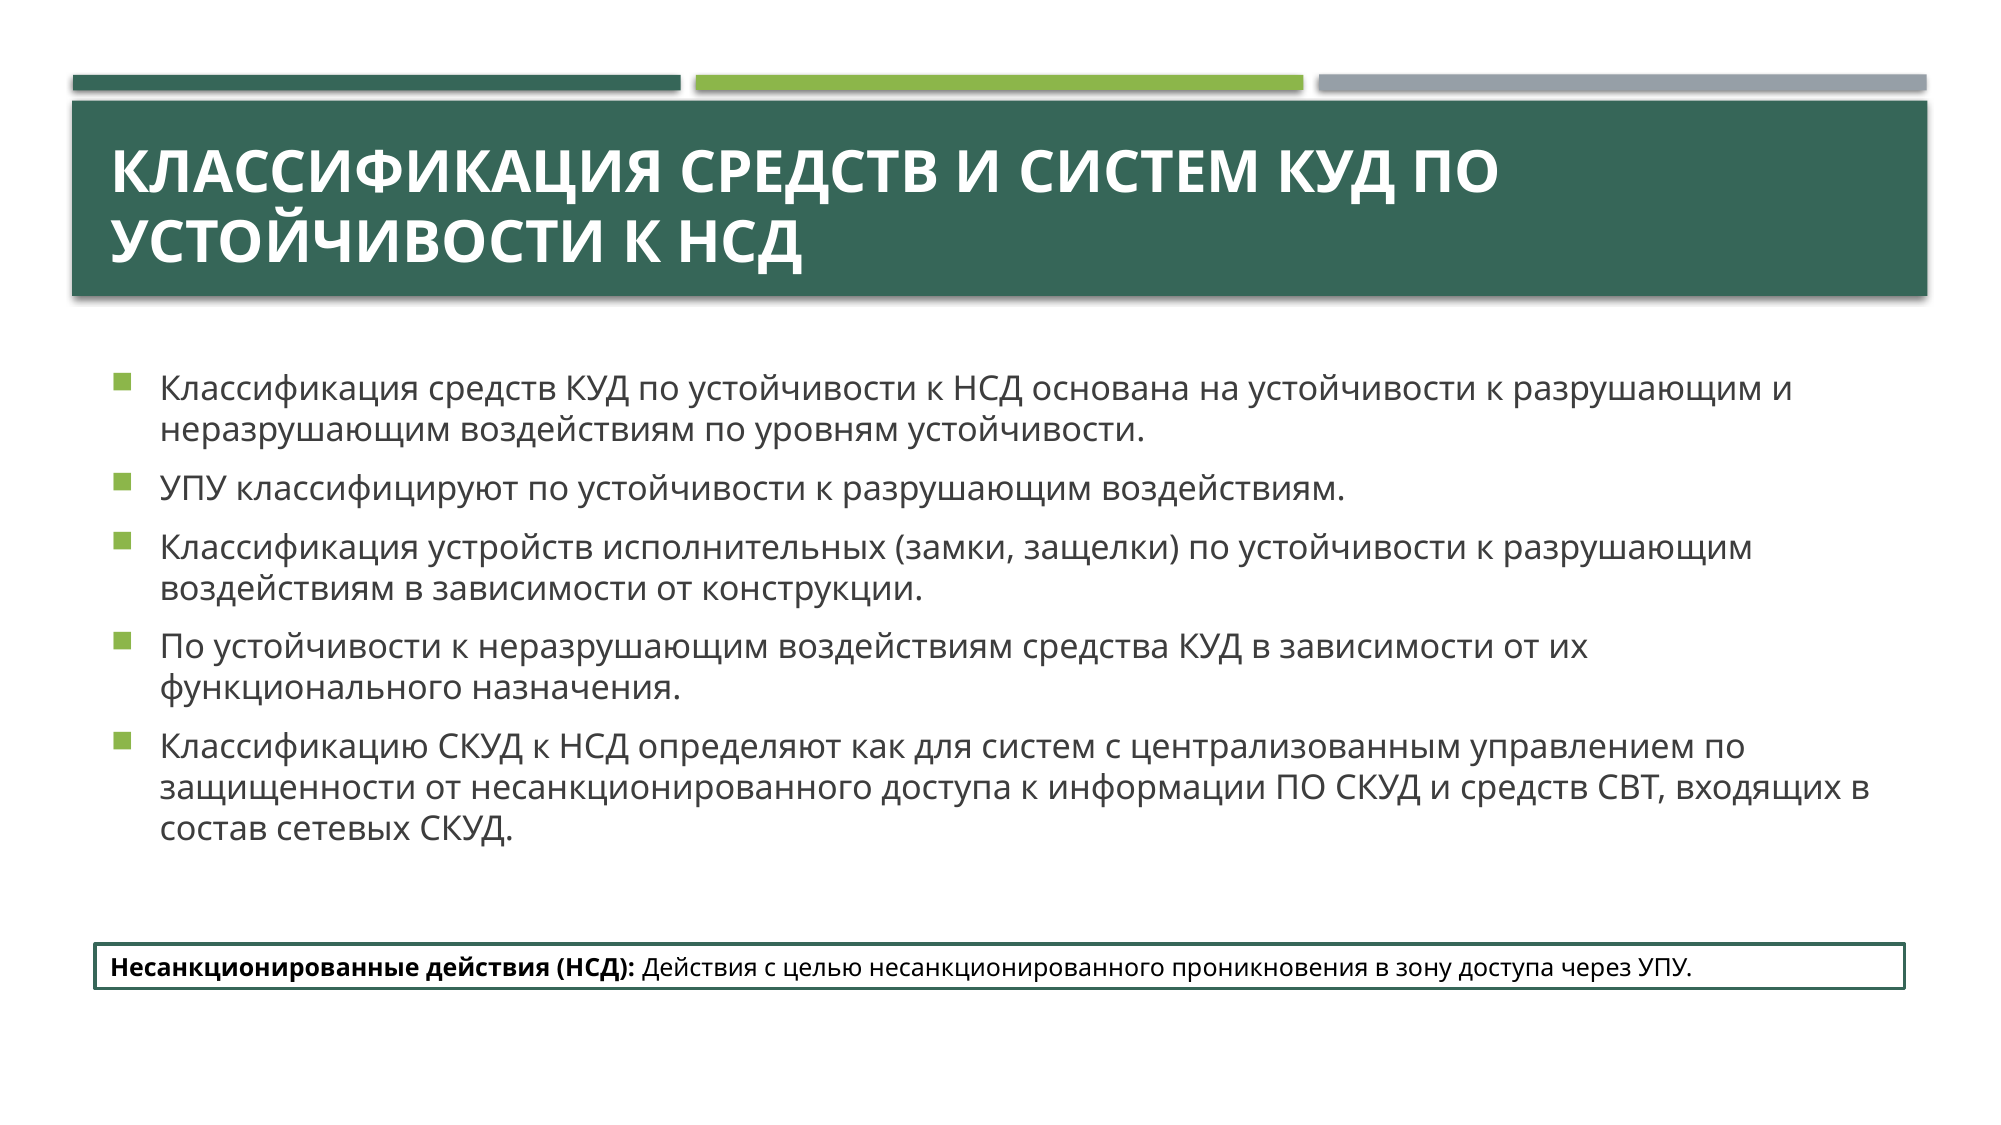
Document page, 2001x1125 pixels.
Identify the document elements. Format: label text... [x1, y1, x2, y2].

text_box Несанкционированные действия (НСД): Действия с целью несанкционированного проникновения в зону доступа через УПУ. [93, 942, 1906, 990]
title Классификация средств и систем КУД по устойчивости к НСД [95, 115, 1905, 282]
list Классификация средств КУД по устойчивости к НСД основана на устойчивости к разрушающим и неразрушающим воздействиям по уровням устойчивости. УПУ классифицируют по устойчивости к разрушающим воздействиям. Классификация устройств исполнительных (замки, защелки) по устойчивости к разрушающим воздействиям в зависимости от конструкции. По устойчивости к неразрушающим воздействиям средства КУД в зависимости от их функционального назначения. Классификацию СКУД к НСД определяют как для систем с централизованным управлением по защищенности от несанкционированного доступа к информации ПО СКУД и средств СВТ, входящих в состав сетевых СКУД. [95, 357, 1905, 897]
